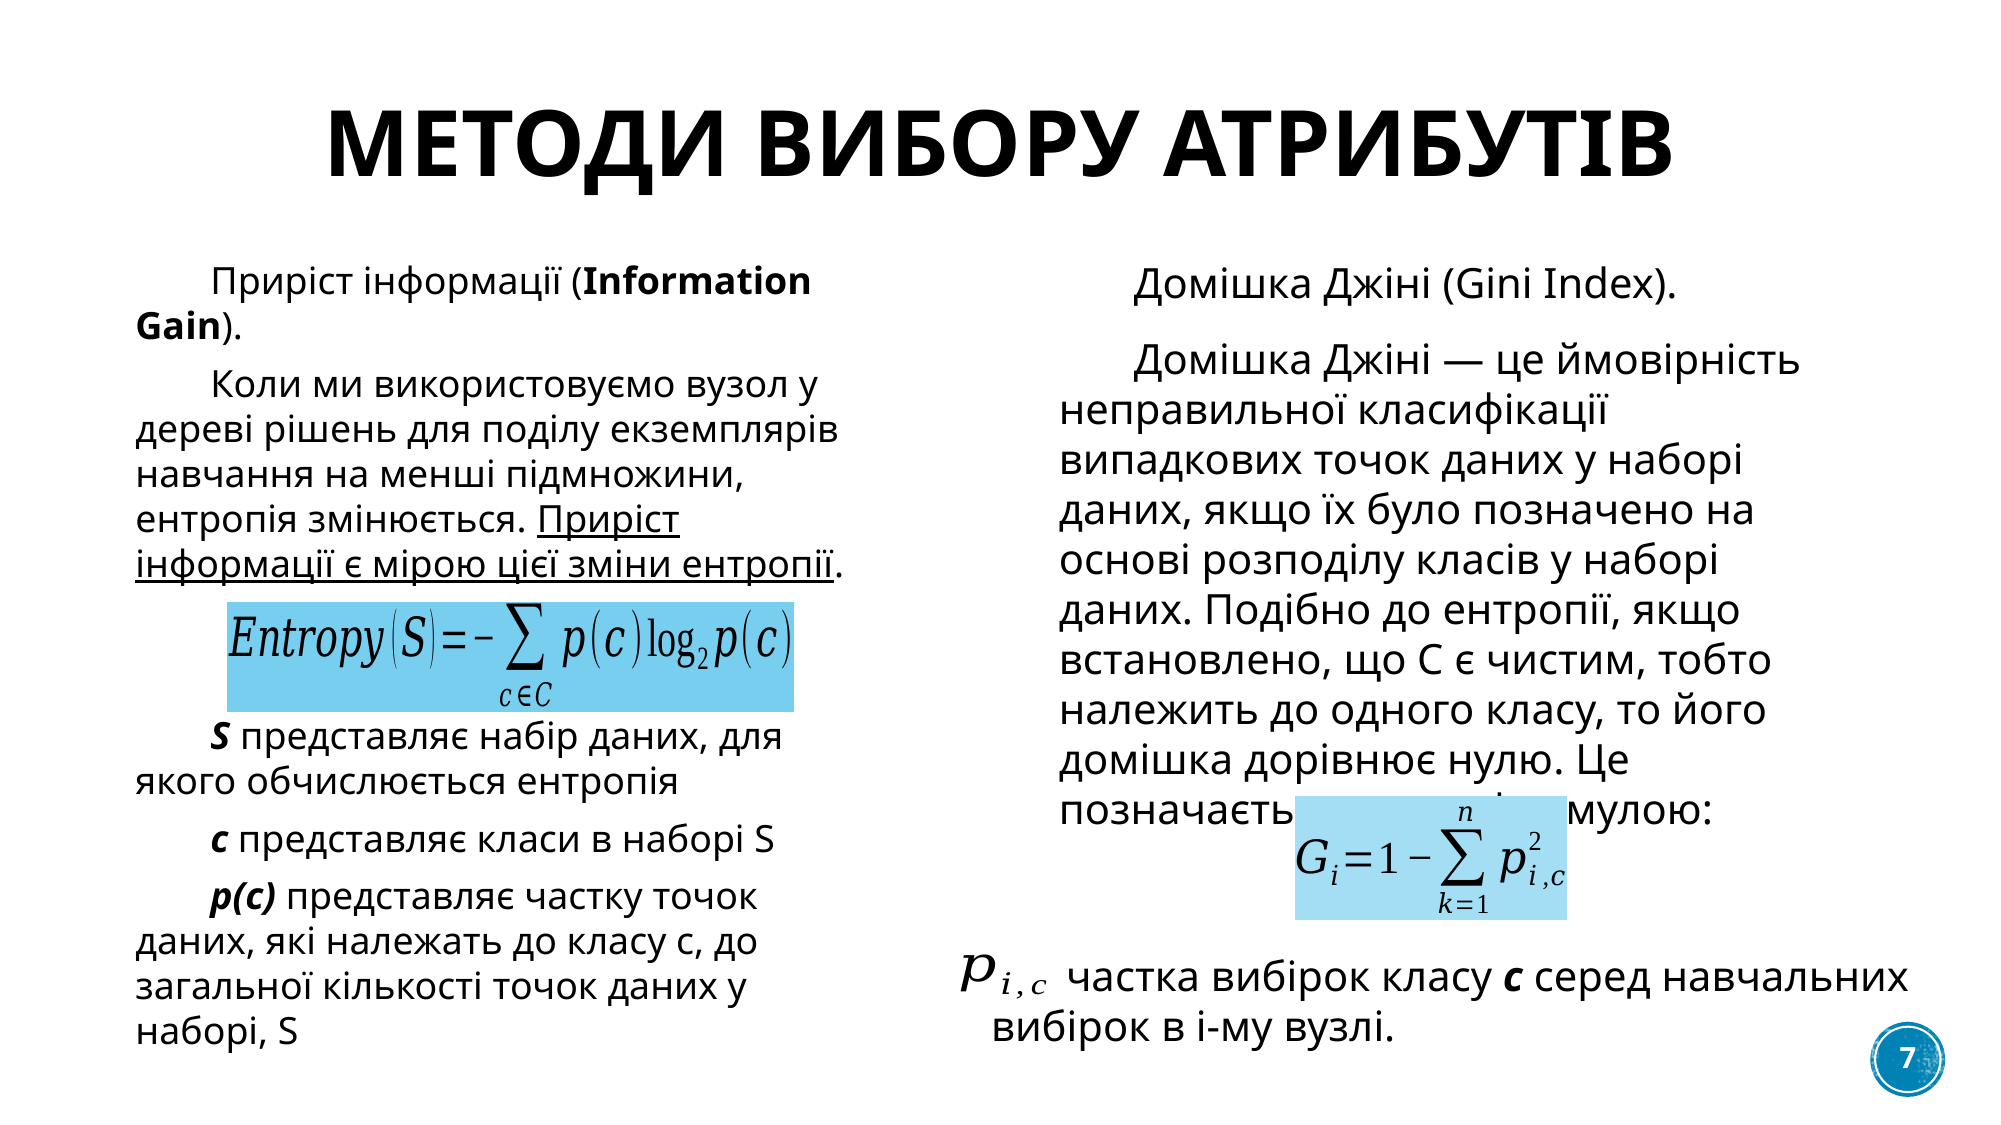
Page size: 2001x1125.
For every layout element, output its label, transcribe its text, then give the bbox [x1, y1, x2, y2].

slide_number 7 [1855, 1028, 1961, 1089]
text_box частка вибірок класу с серед навчальних вибірок в i-му вузлі. [976, 942, 1976, 1059]
list Домішка Джіні (Gini Index). Домішка Джіні — це ймовірність неправильної класифікації випадкових точок даних у наборі даних, якщо їх було позначено на основі розподілу класів у наборі даних. Подібно до ентропії, якщо встановлено, що С є чистим, тобто належить до одного класу, то його домішка дорівнює нулю. Це позначається такою формулою: [1043, 249, 1824, 942]
title Методи вибору атрибутів [175, 79, 1826, 215]
list Приріст інформації (Information Gain). Коли ми використовуємо вузол у дереві рішень для поділу екземплярів навчання на менші підмножини, ентропія змінюється. Приріст інформації є мірою цієї зміни ентропії. S представляє набір даних, для якого обчислюється ентропія c представляє класи в наборі S p(c) представляє частку точок даних, які належать до класу c, до загальної кількості точок даних у наборі, S [120, 249, 901, 1029]
